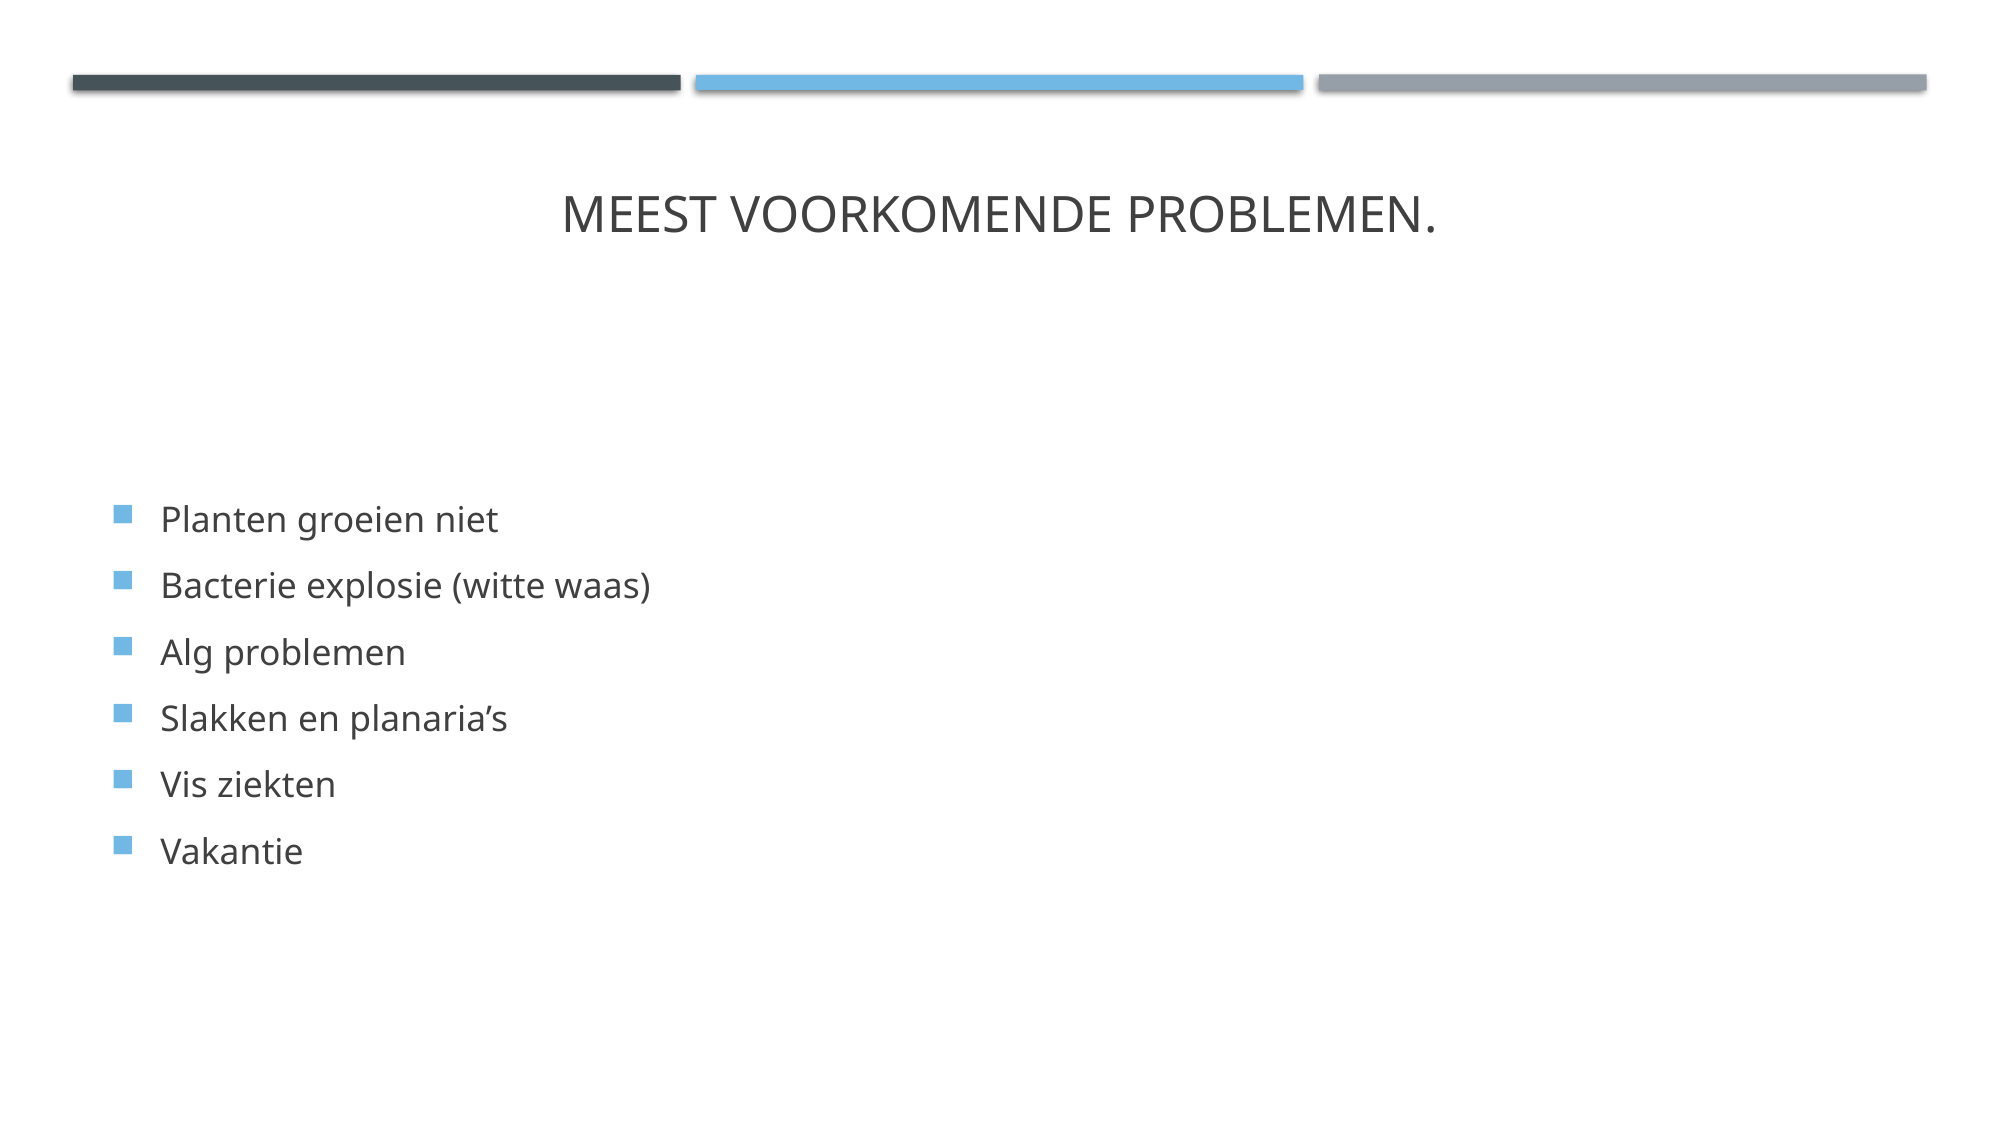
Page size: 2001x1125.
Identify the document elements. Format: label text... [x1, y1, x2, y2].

title Meest voorkomende problemen. [95, 115, 1905, 311]
list Planten groeien niet Bacterie explosie (witte waas) Alg problemen Slakken en planaria’s Vis ziekten Vakantie [95, 383, 1905, 981]
